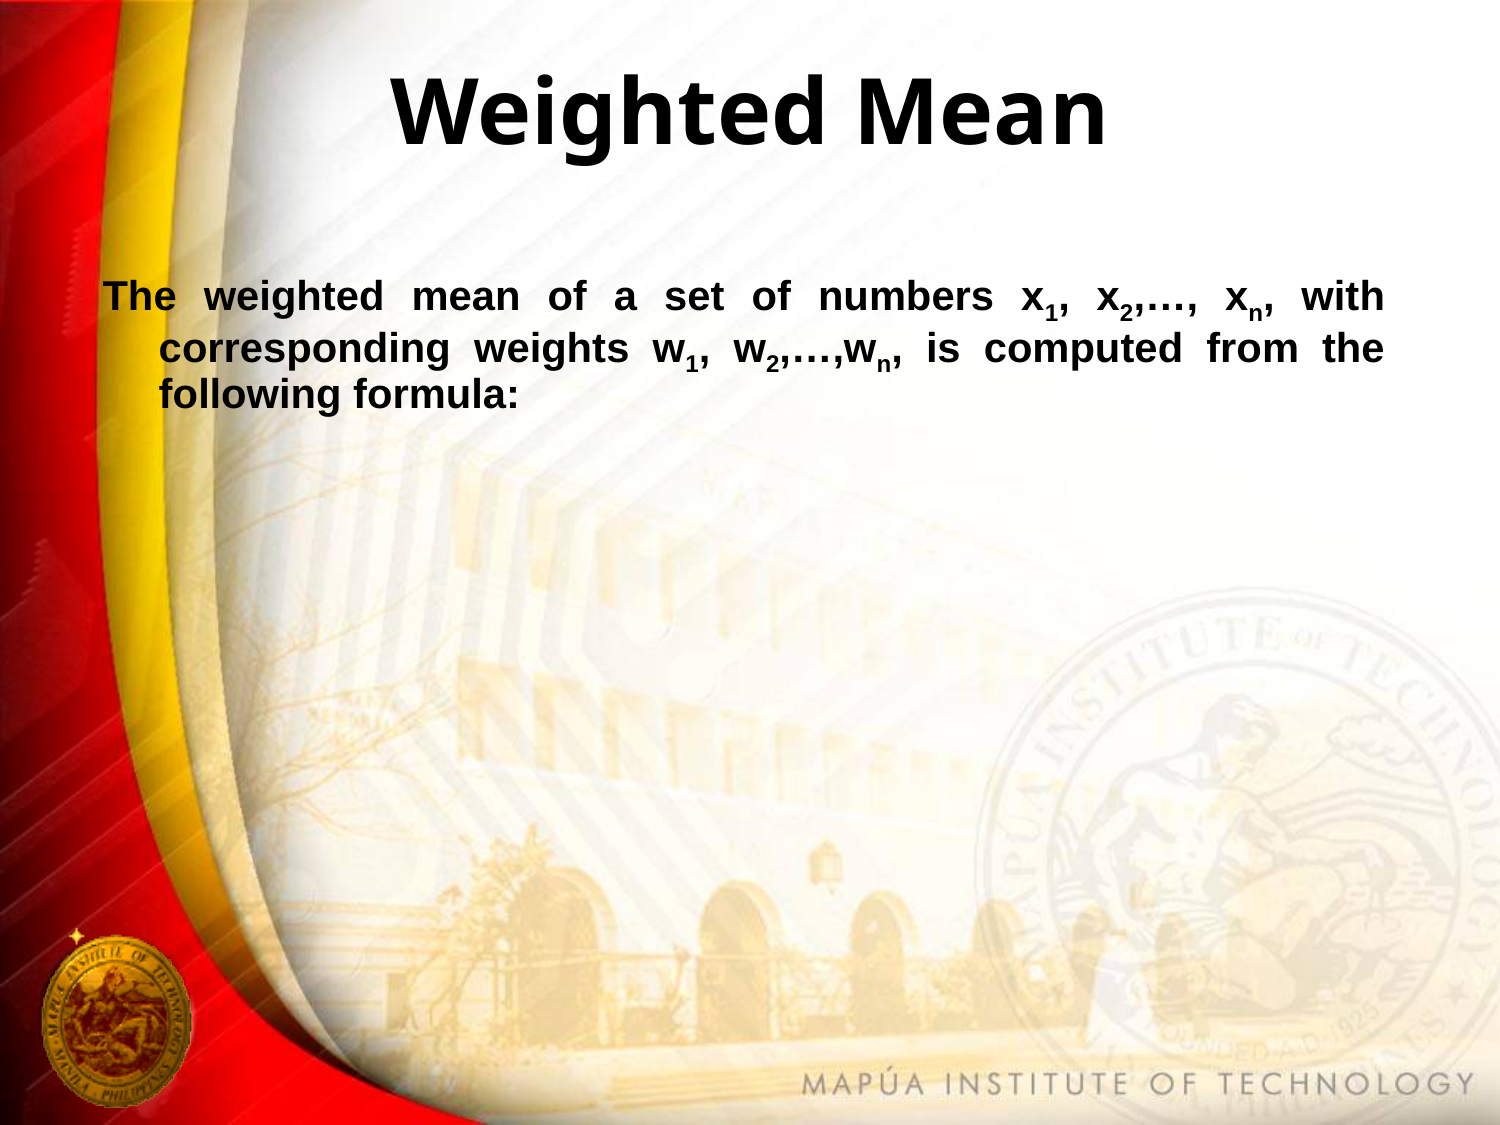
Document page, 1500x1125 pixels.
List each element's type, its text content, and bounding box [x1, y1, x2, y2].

title Weighted Mean [75, 45, 1425, 233]
picture [0, 0, 1500, 1125]
